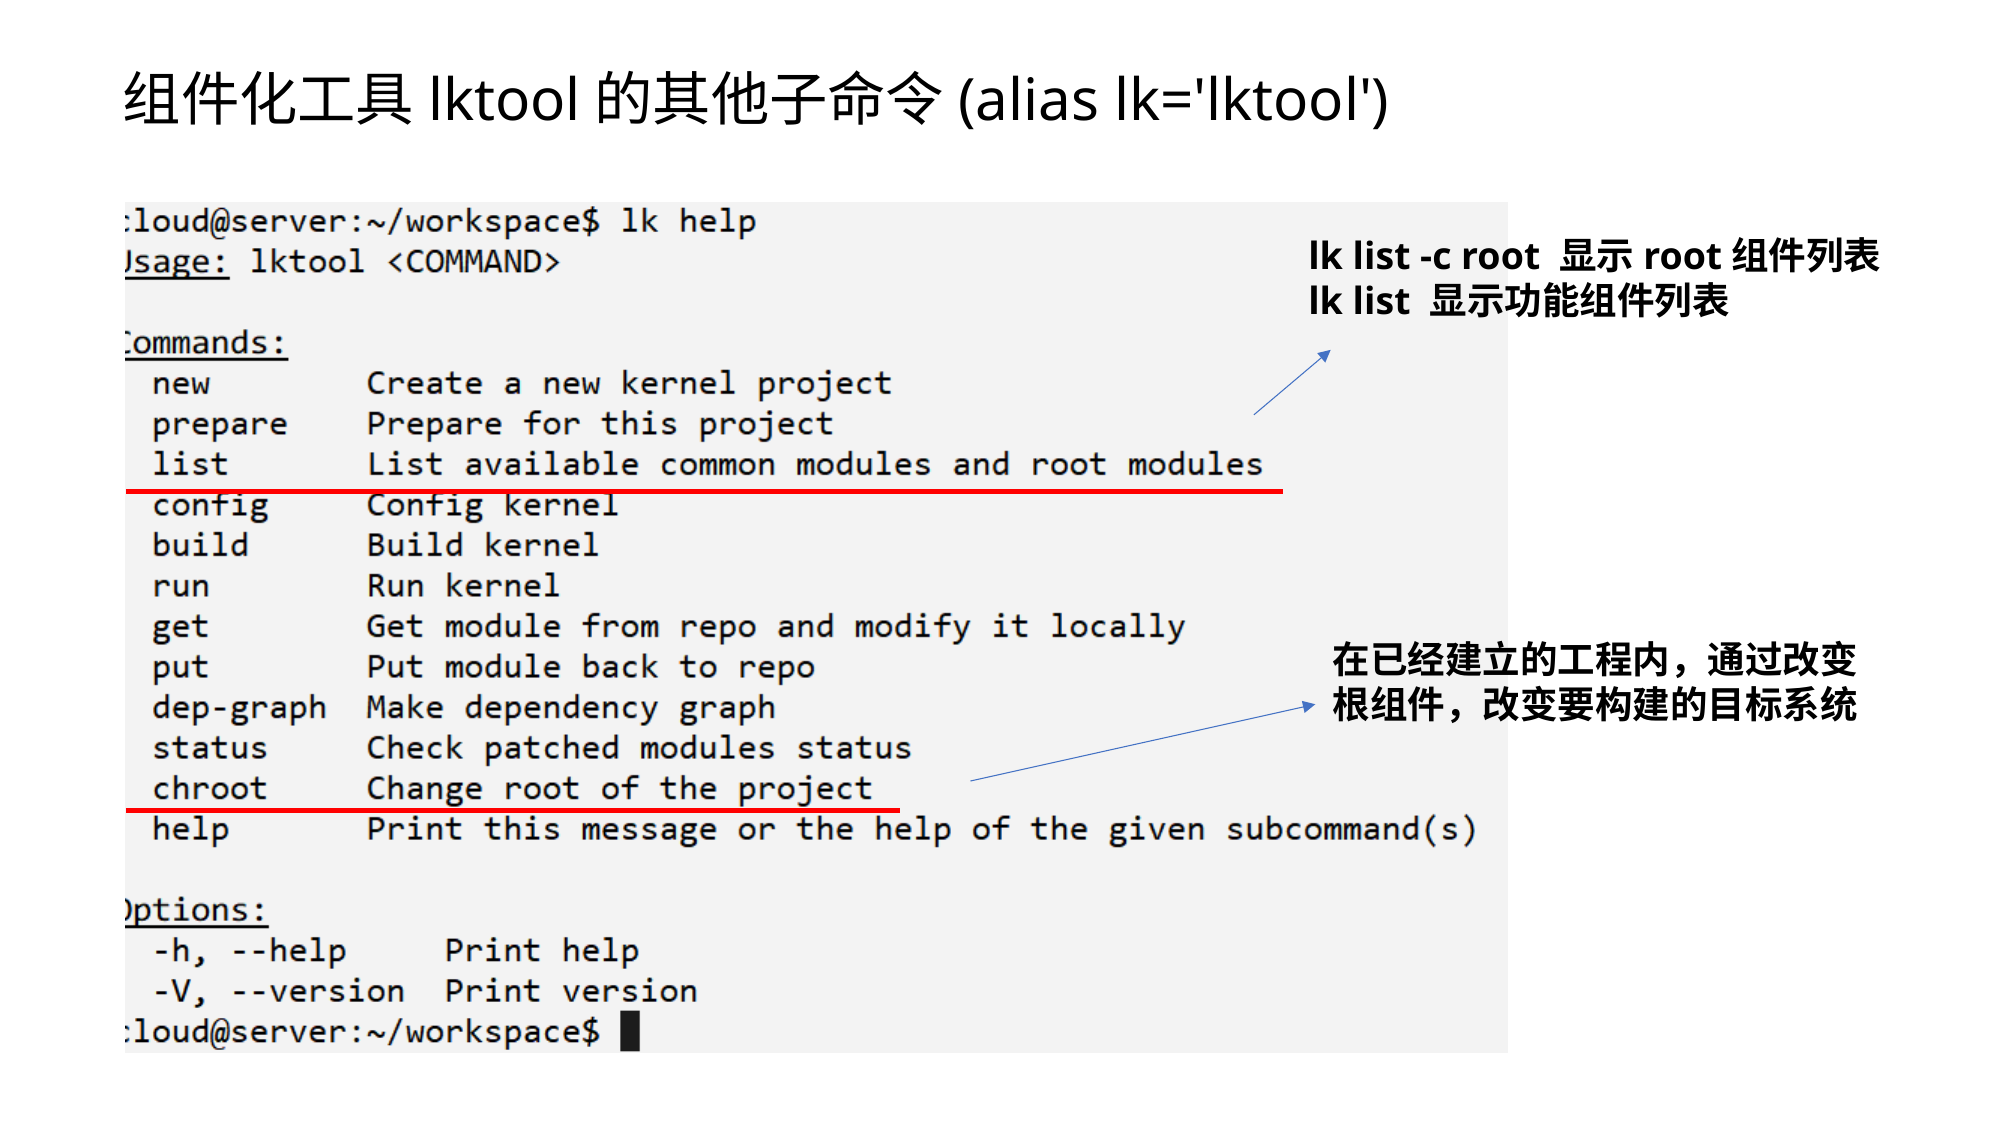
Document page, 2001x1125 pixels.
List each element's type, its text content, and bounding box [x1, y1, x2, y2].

text_box 在已经建立的工程内，通过改变 根组件，改变要构建的目标系统 [1508, 628, 1873, 733]
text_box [970, 704, 1316, 781]
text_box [1253, 349, 1331, 415]
text_box lk list -c root 显示root组件列表 lk list 显示功能组件列表 [1508, 224, 1896, 330]
picture [125, 202, 1508, 1053]
text_box 组件化工具lktool的其他子命令(alias lk='lktool') [108, 54, 1467, 140]
